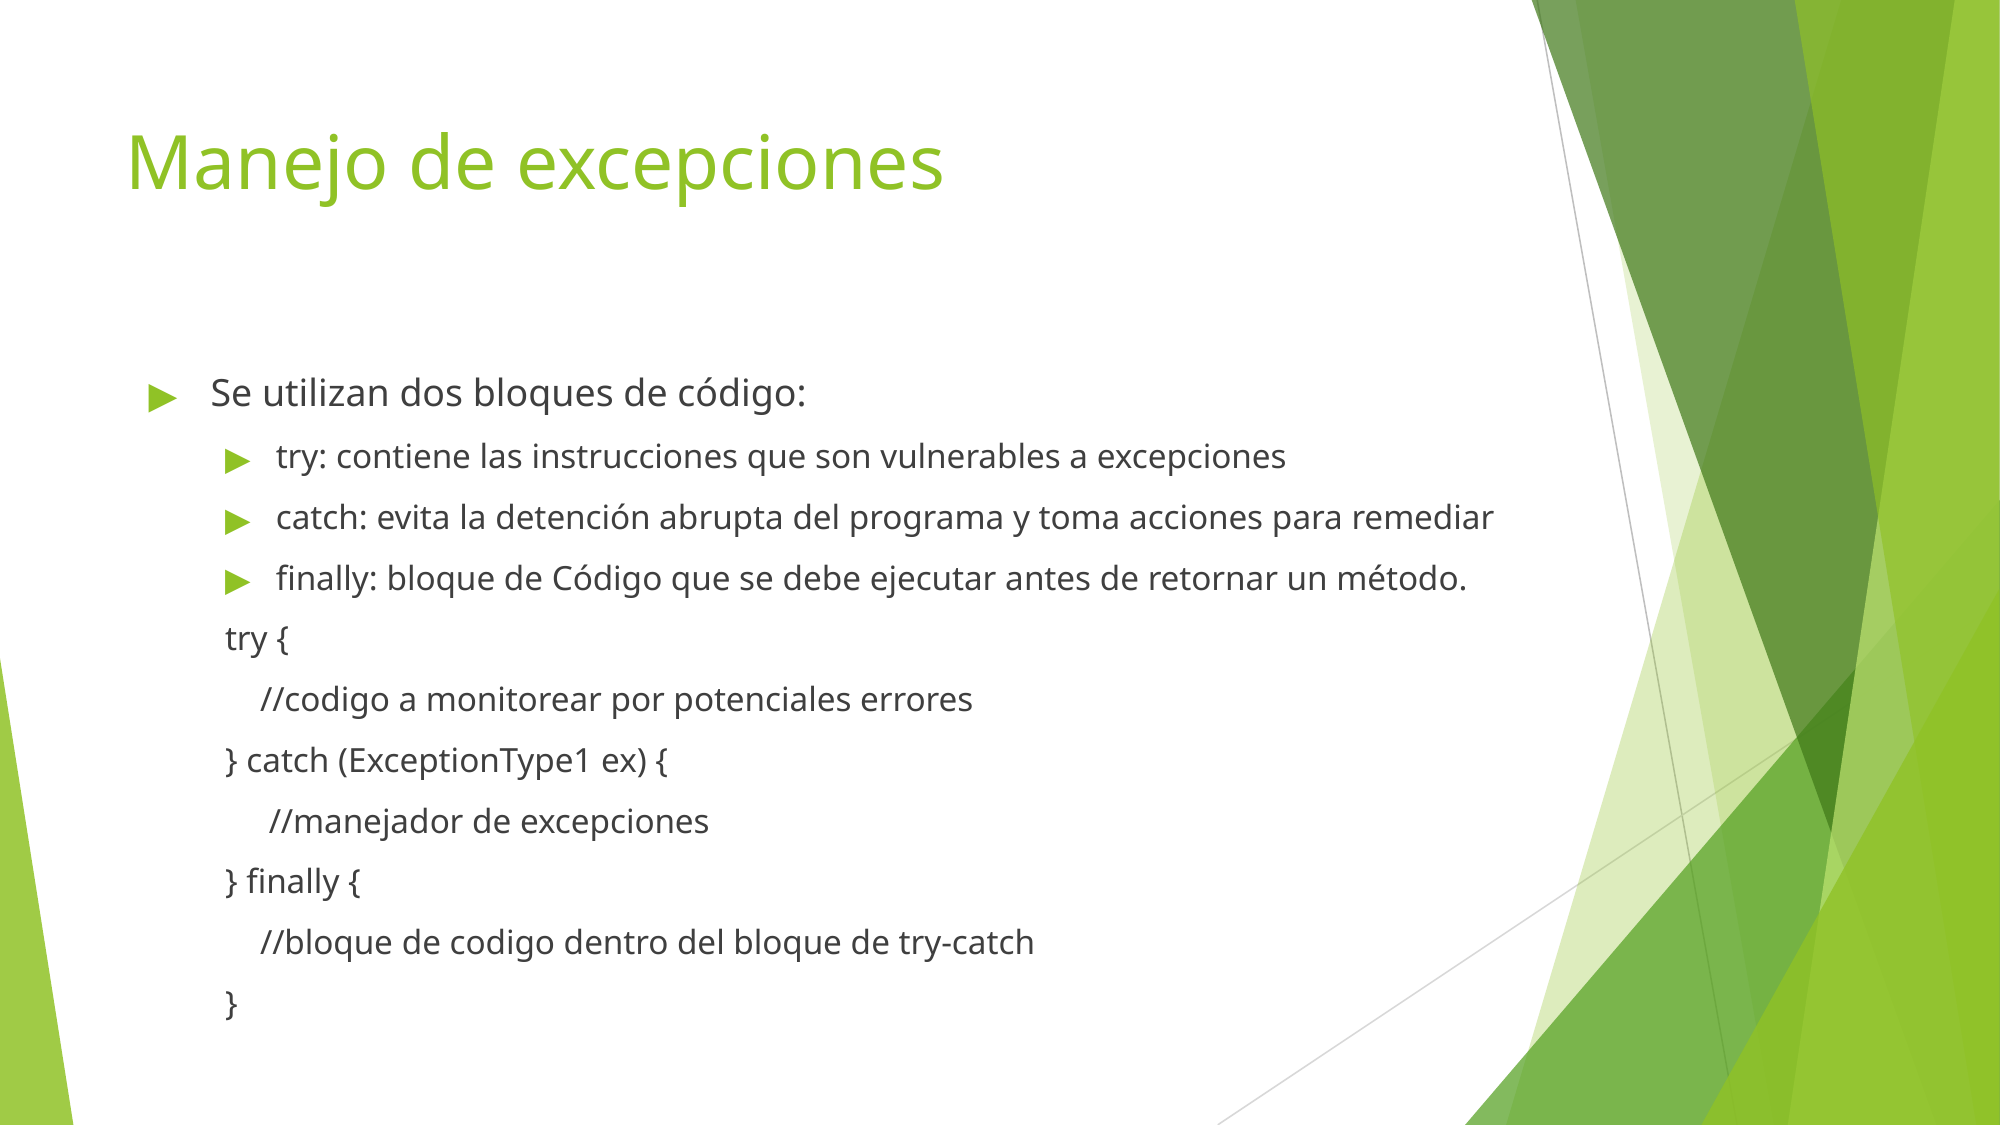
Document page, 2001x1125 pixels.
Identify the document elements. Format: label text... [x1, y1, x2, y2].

text_box Manejo de excepciones [111, 99, 1522, 317]
text_box Se utilizan dos bloques de código: try: contiene las instrucciones que son vulnerables a excepciones catch: evita la detención abrupta del programa y toma acciones para remediar finally: bloque de Código que se debe ejecutar antes de retornar un método. try { //codigo a monitorear por potenciales errores } catch (ExceptionType1 ex) { //manejador de excepciones } finally { //bloque de codigo dentro del bloque de try-catch } [111, 354, 1522, 991]
